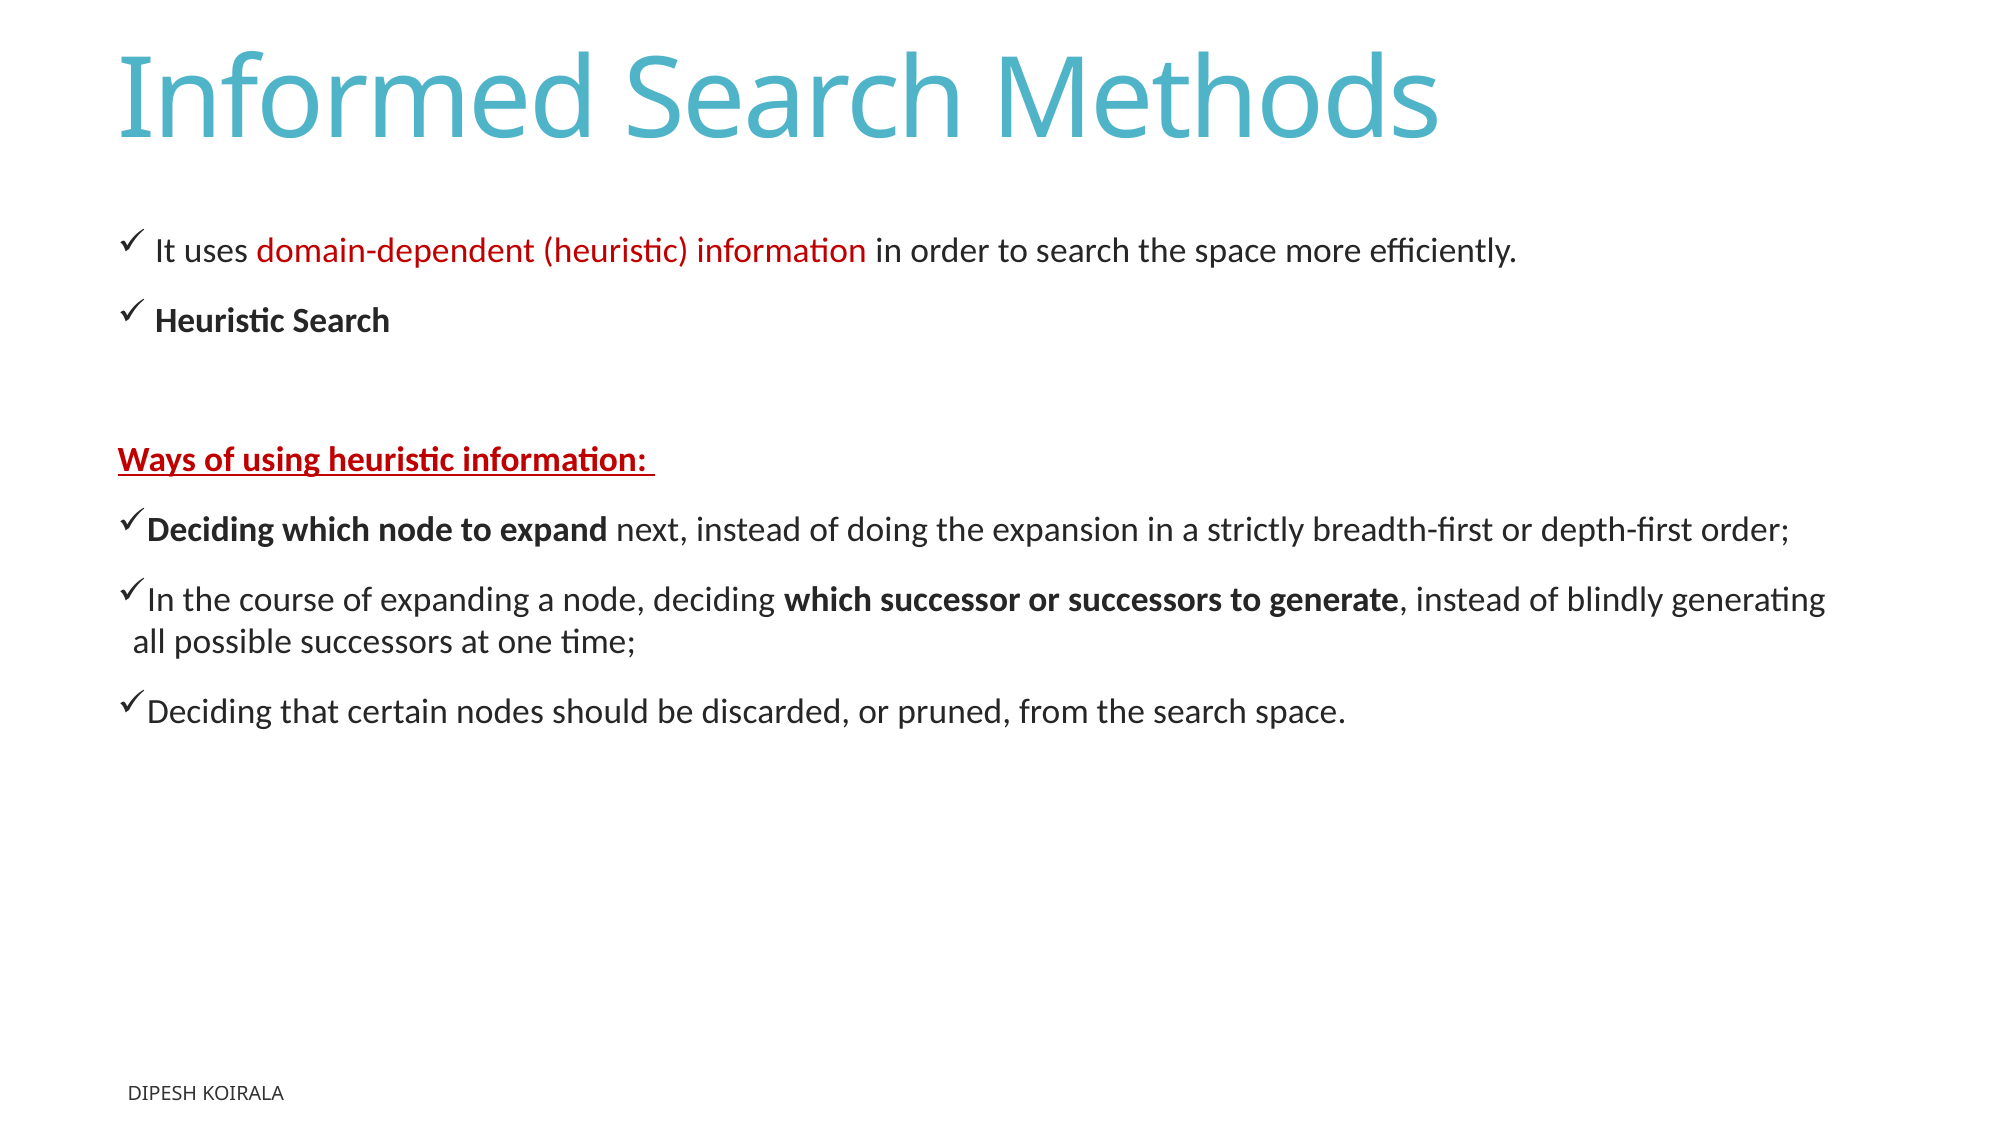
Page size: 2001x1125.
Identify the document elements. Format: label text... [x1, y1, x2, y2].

list It uses domain-dependent (heuristic) information in order to search the space more efficiently. Heuristic Search Ways of using heuristic information: Deciding which node to expand next, instead of doing the expansion in a strictly breadth-first or depth-first order; In the course of expanding a node, deciding which successor or successors to generate, instead of blindly generating all possible successors at one time; Deciding that certain nodes should be discarded, or pruned, from the search space. [102, 219, 1882, 1025]
footer Dipesh Koirala [112, 1075, 938, 1113]
title Informed Search Methods [102, 28, 1870, 178]
